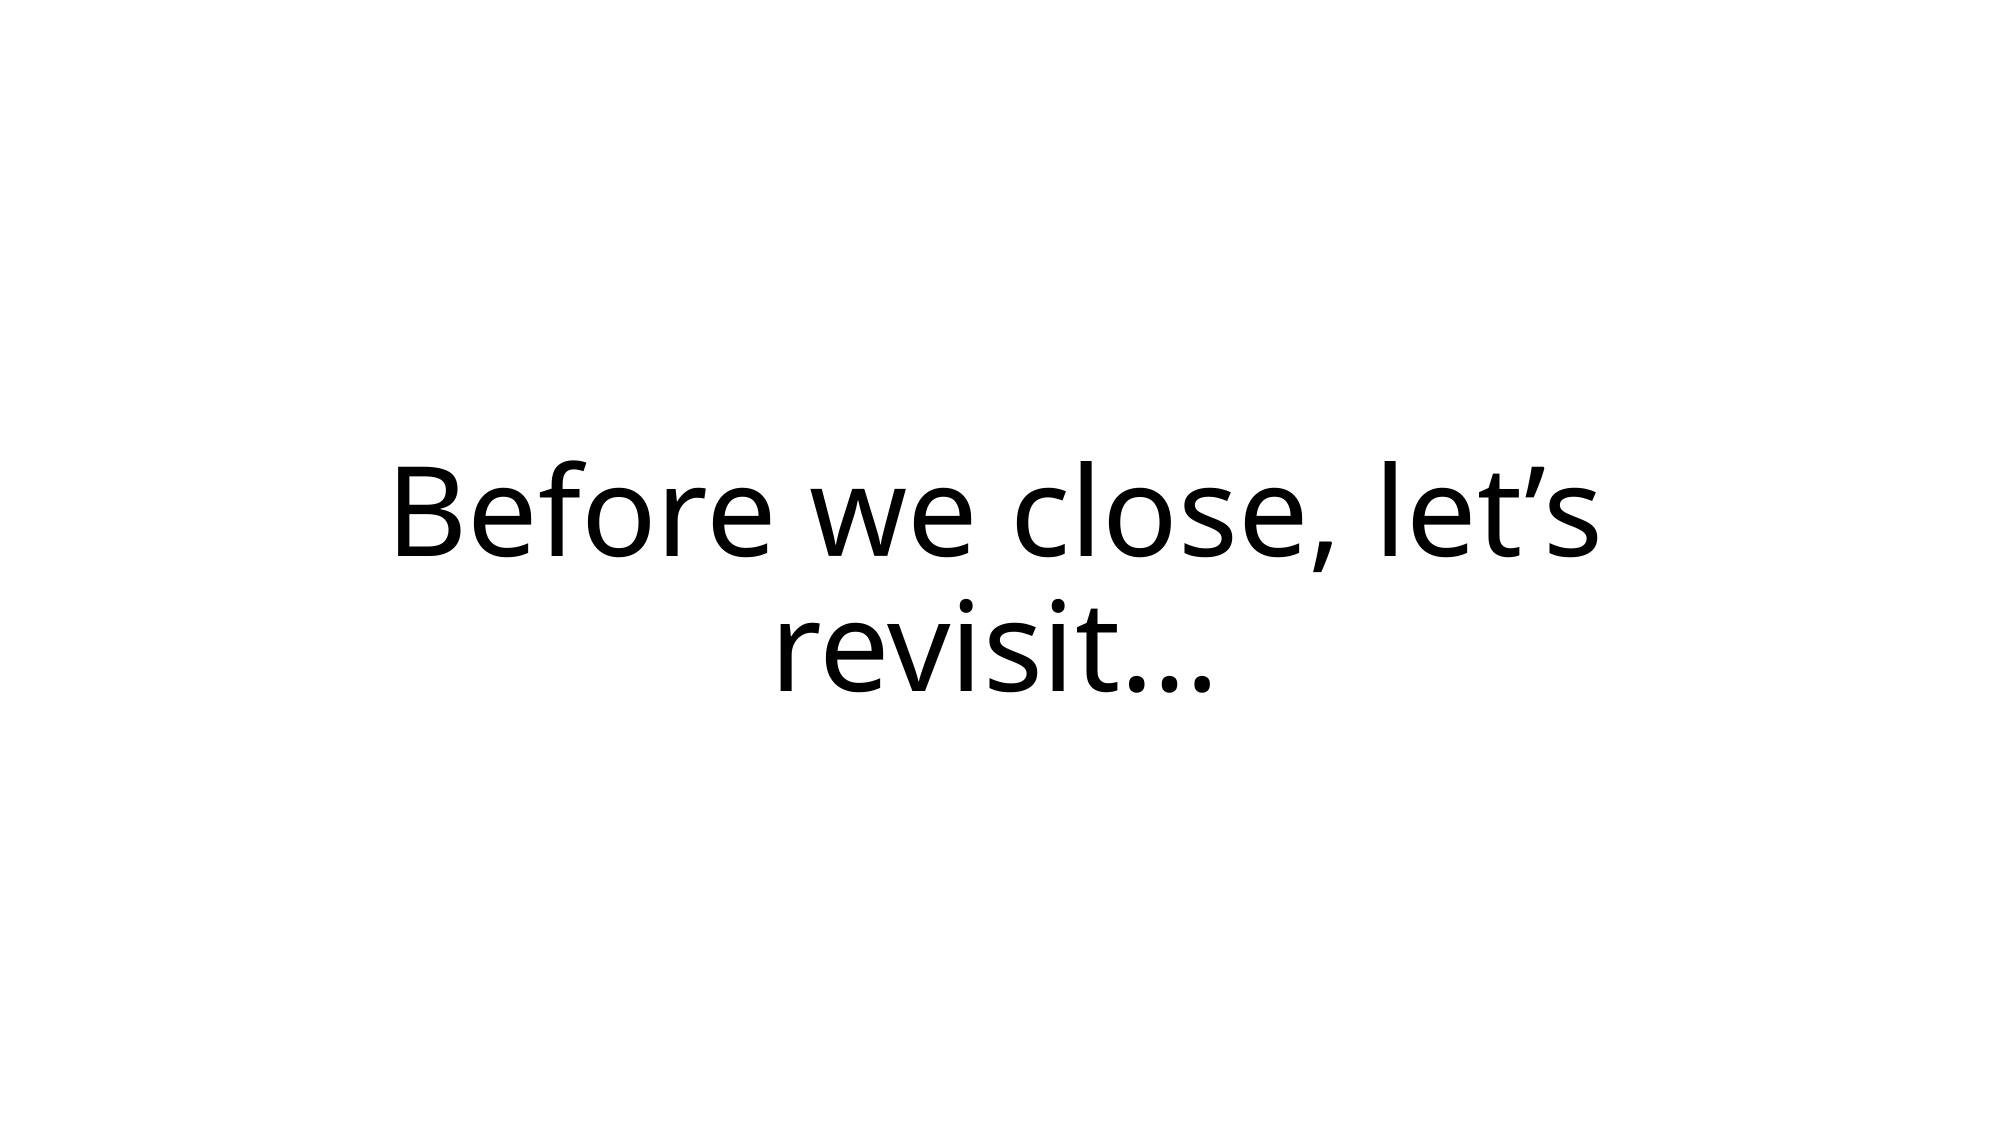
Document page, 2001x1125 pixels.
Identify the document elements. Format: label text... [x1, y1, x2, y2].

title Before we close, let’s revisit… [245, 334, 1745, 726]
